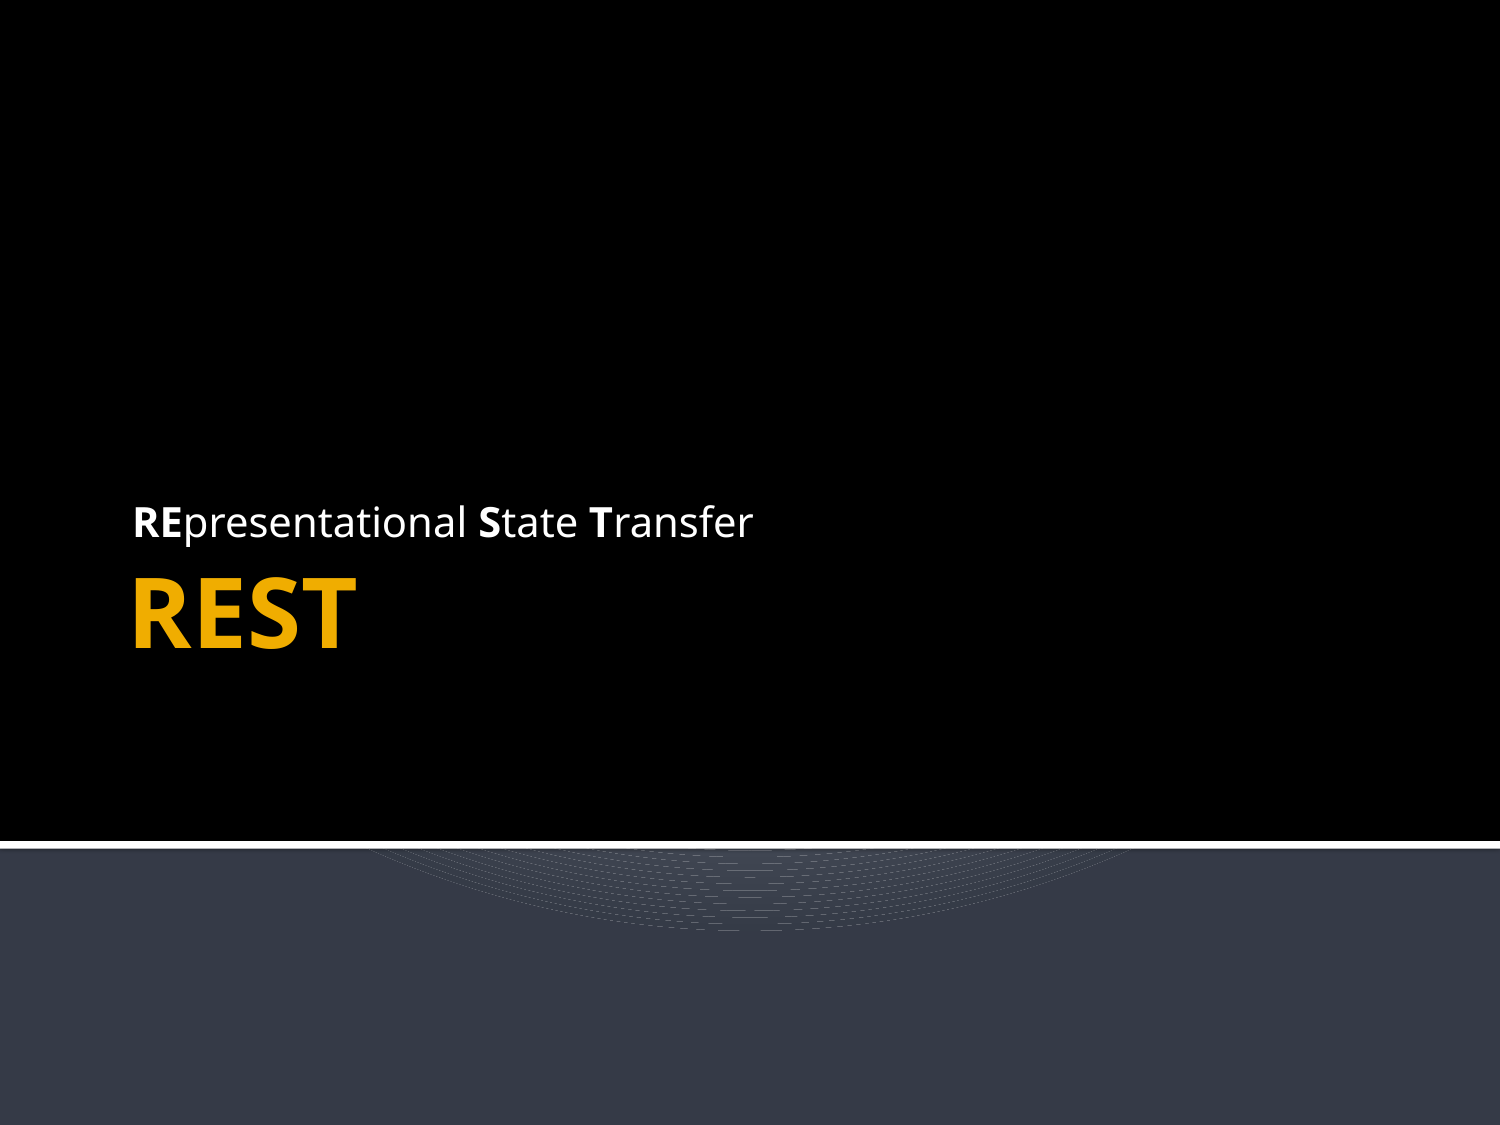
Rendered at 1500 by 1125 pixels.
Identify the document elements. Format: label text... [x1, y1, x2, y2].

subtitle REpresentational State Transfer [112, 299, 1438, 546]
title REST [112, 550, 1438, 825]
